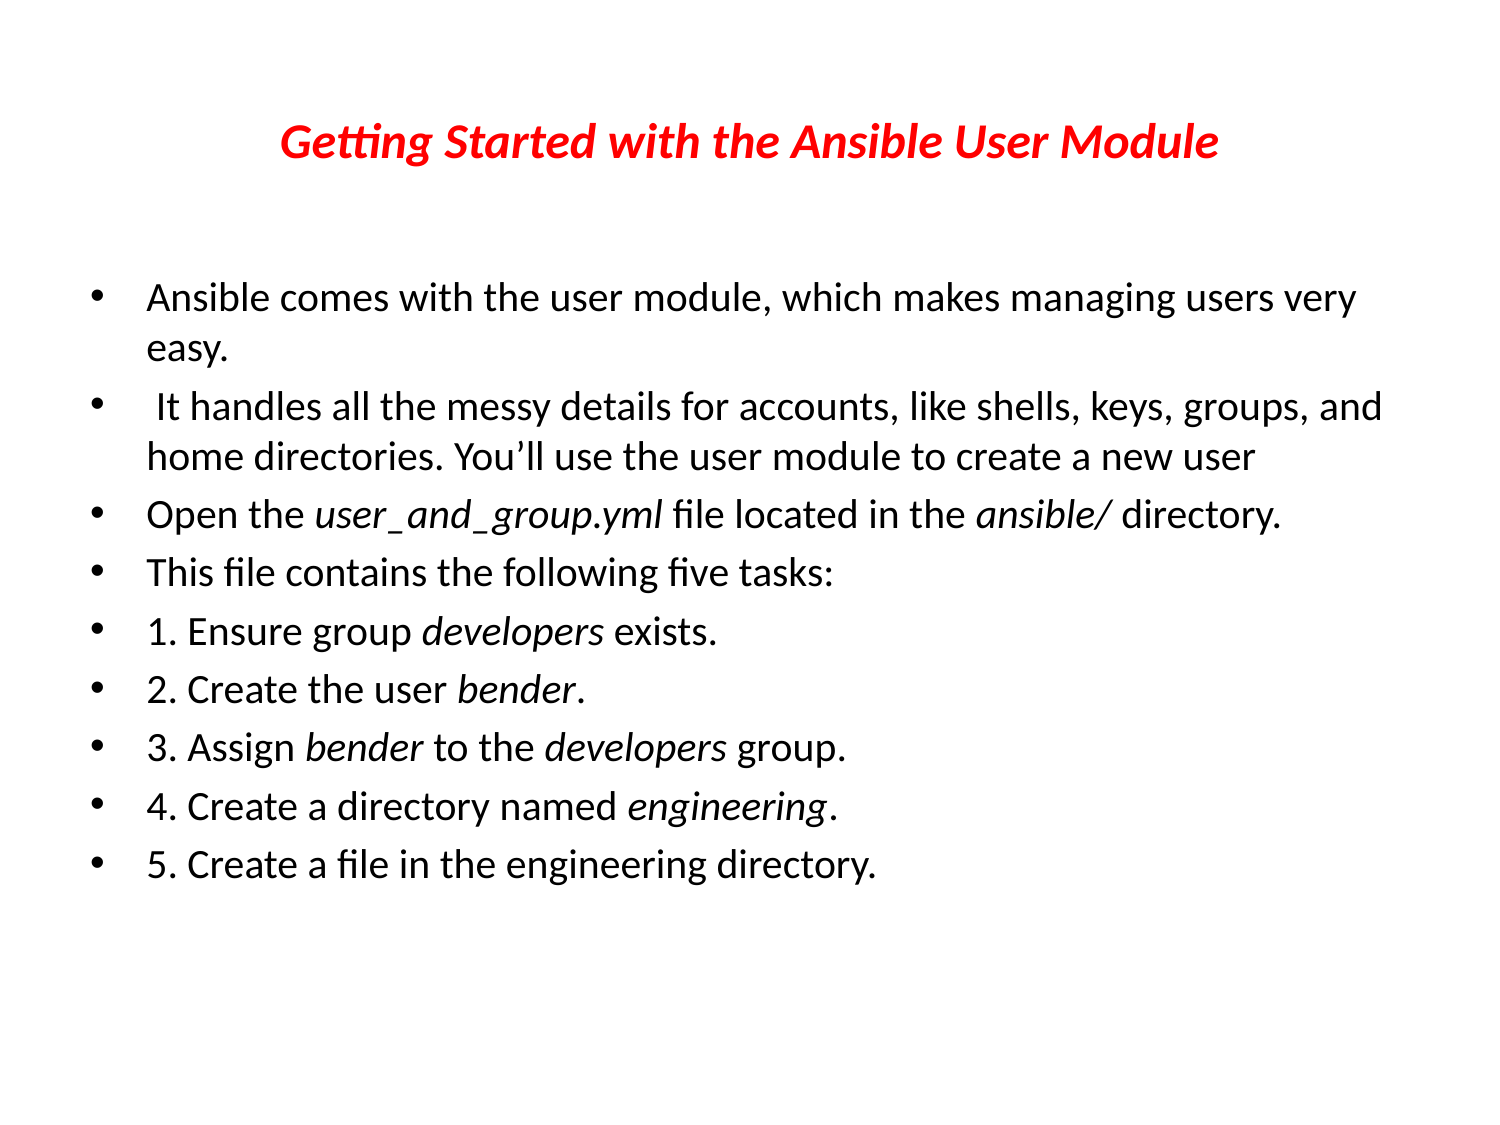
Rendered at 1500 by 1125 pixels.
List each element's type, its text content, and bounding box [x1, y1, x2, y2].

list Ansible comes with the user module, which makes managing users very easy. It handles all the messy details for accounts, like shells, keys, groups, and home directories. You’ll use the user module to create a new user Open the user_and_group.yml file located in the ansible/ directory. This file contains the following five tasks: 1. Ensure group developers exists. 2. Create the user bender. 3. Assign bender to the developers group. 4. Create a directory named engineering. 5. Create a file in the engineering directory. [75, 262, 1425, 1005]
title Getting Started with the Ansible User Module [75, 45, 1425, 233]
